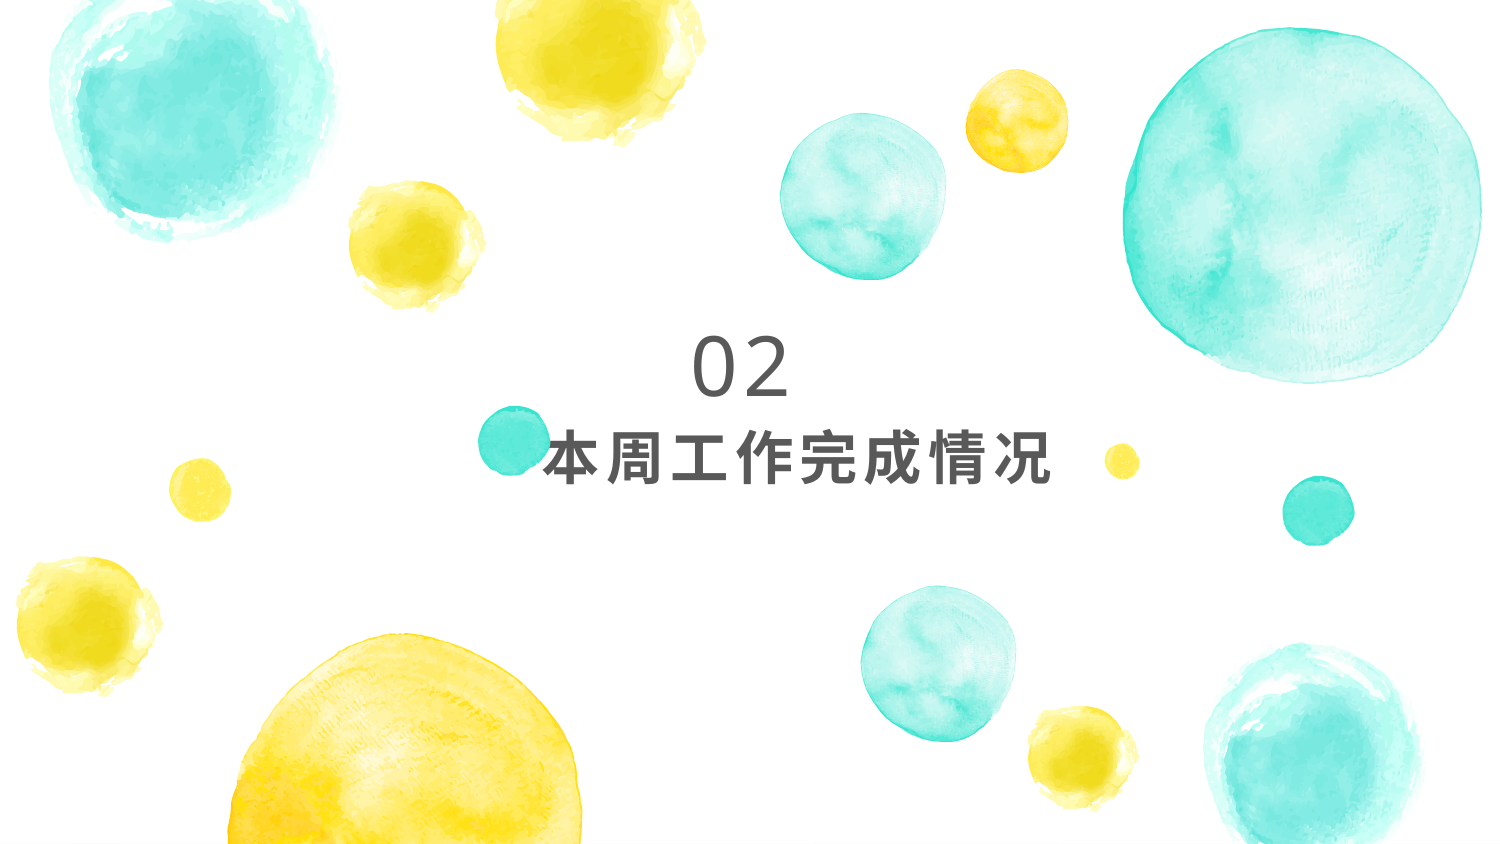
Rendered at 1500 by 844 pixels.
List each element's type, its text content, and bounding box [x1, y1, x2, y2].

text_box 本周工作完成情况 [526, 414, 1131, 499]
picture [860, 585, 1018, 743]
picture [348, 179, 488, 314]
picture [494, 0, 708, 149]
picture [1104, 442, 1140, 480]
picture [168, 456, 232, 522]
picture [1122, 26, 1483, 385]
picture [1202, 641, 1428, 844]
picture [965, 69, 1069, 174]
picture [226, 633, 583, 844]
text_box 02 [619, 305, 847, 421]
picture [1027, 705, 1140, 813]
picture [15, 555, 165, 698]
picture [779, 112, 948, 281]
picture [477, 405, 551, 476]
picture [1282, 475, 1356, 546]
picture [48, 0, 344, 244]
